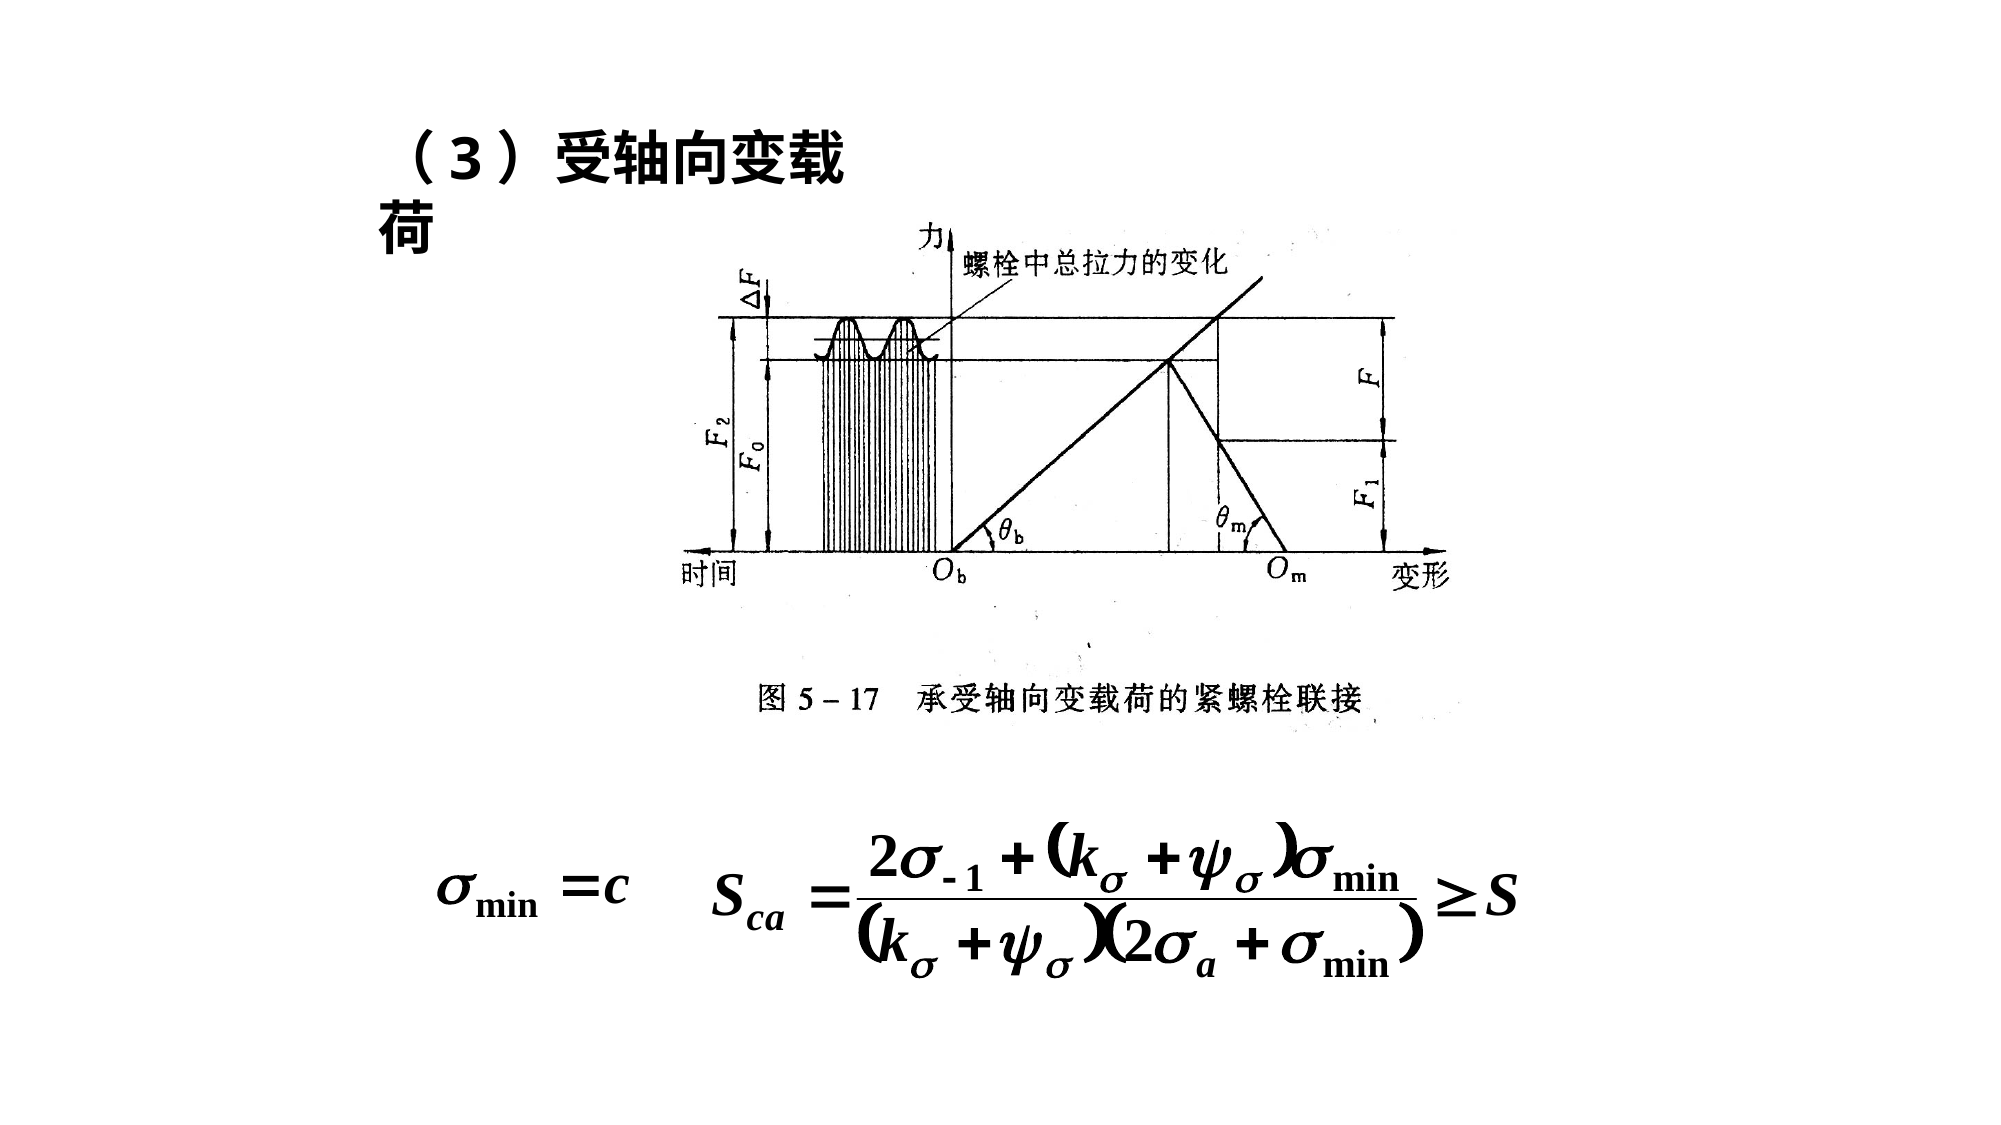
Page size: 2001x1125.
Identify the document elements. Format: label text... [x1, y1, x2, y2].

picture [657, 207, 1465, 735]
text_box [704, 822, 1528, 985]
text_box （3）受轴向变载荷 [362, 113, 906, 269]
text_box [434, 853, 635, 922]
